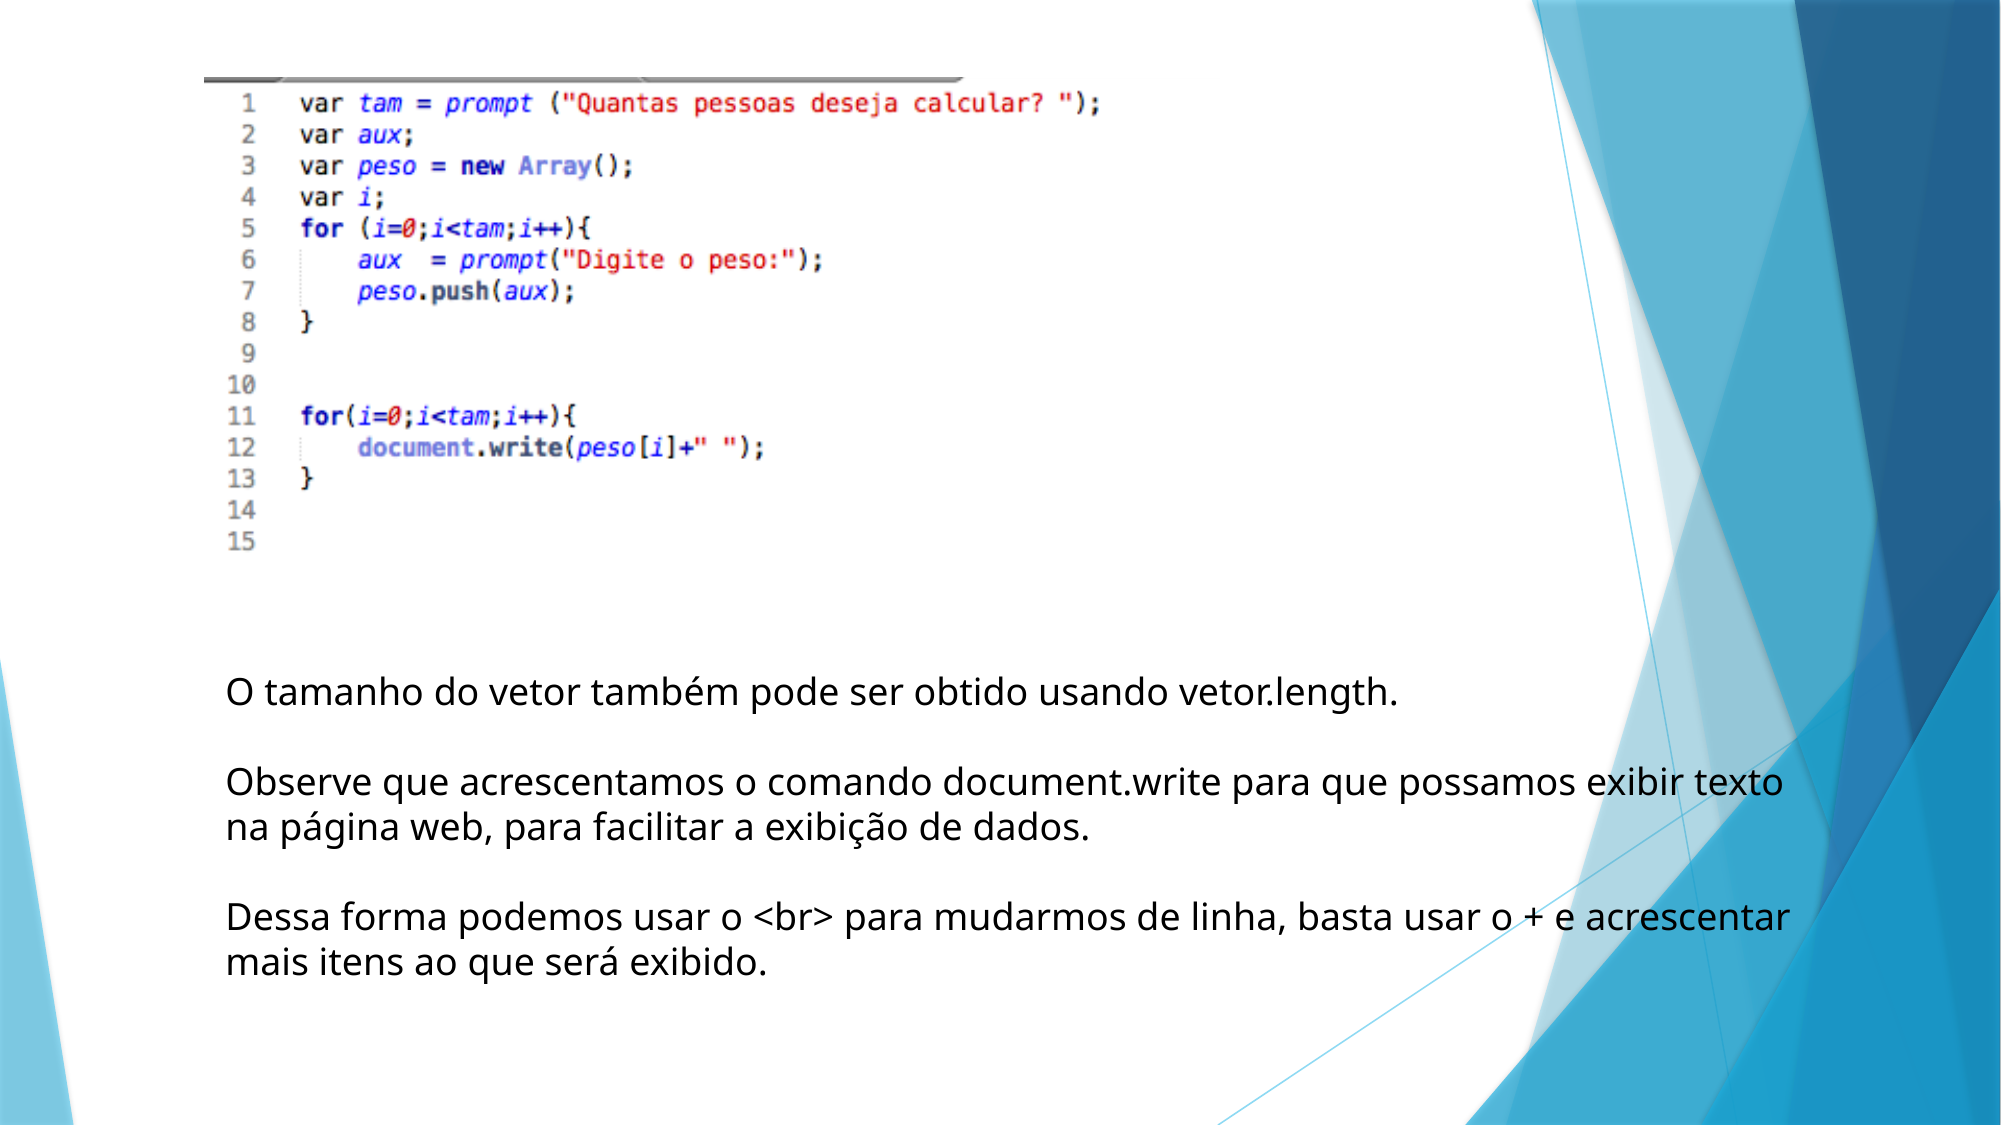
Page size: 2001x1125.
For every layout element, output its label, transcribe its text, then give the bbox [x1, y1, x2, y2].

text_box O tamanho do vetor também pode ser obtido usando vetor.length. Observe que acrescentamos o comando document.write para que possamos exibir texto na página web, para facilitar a exibição de dados. Dessa forma podemos usar o <br> para mudarmos de linha, basta usar o + e acrescentar mais itens ao que será exibido. [210, 660, 1810, 1036]
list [204, 76, 1220, 557]
